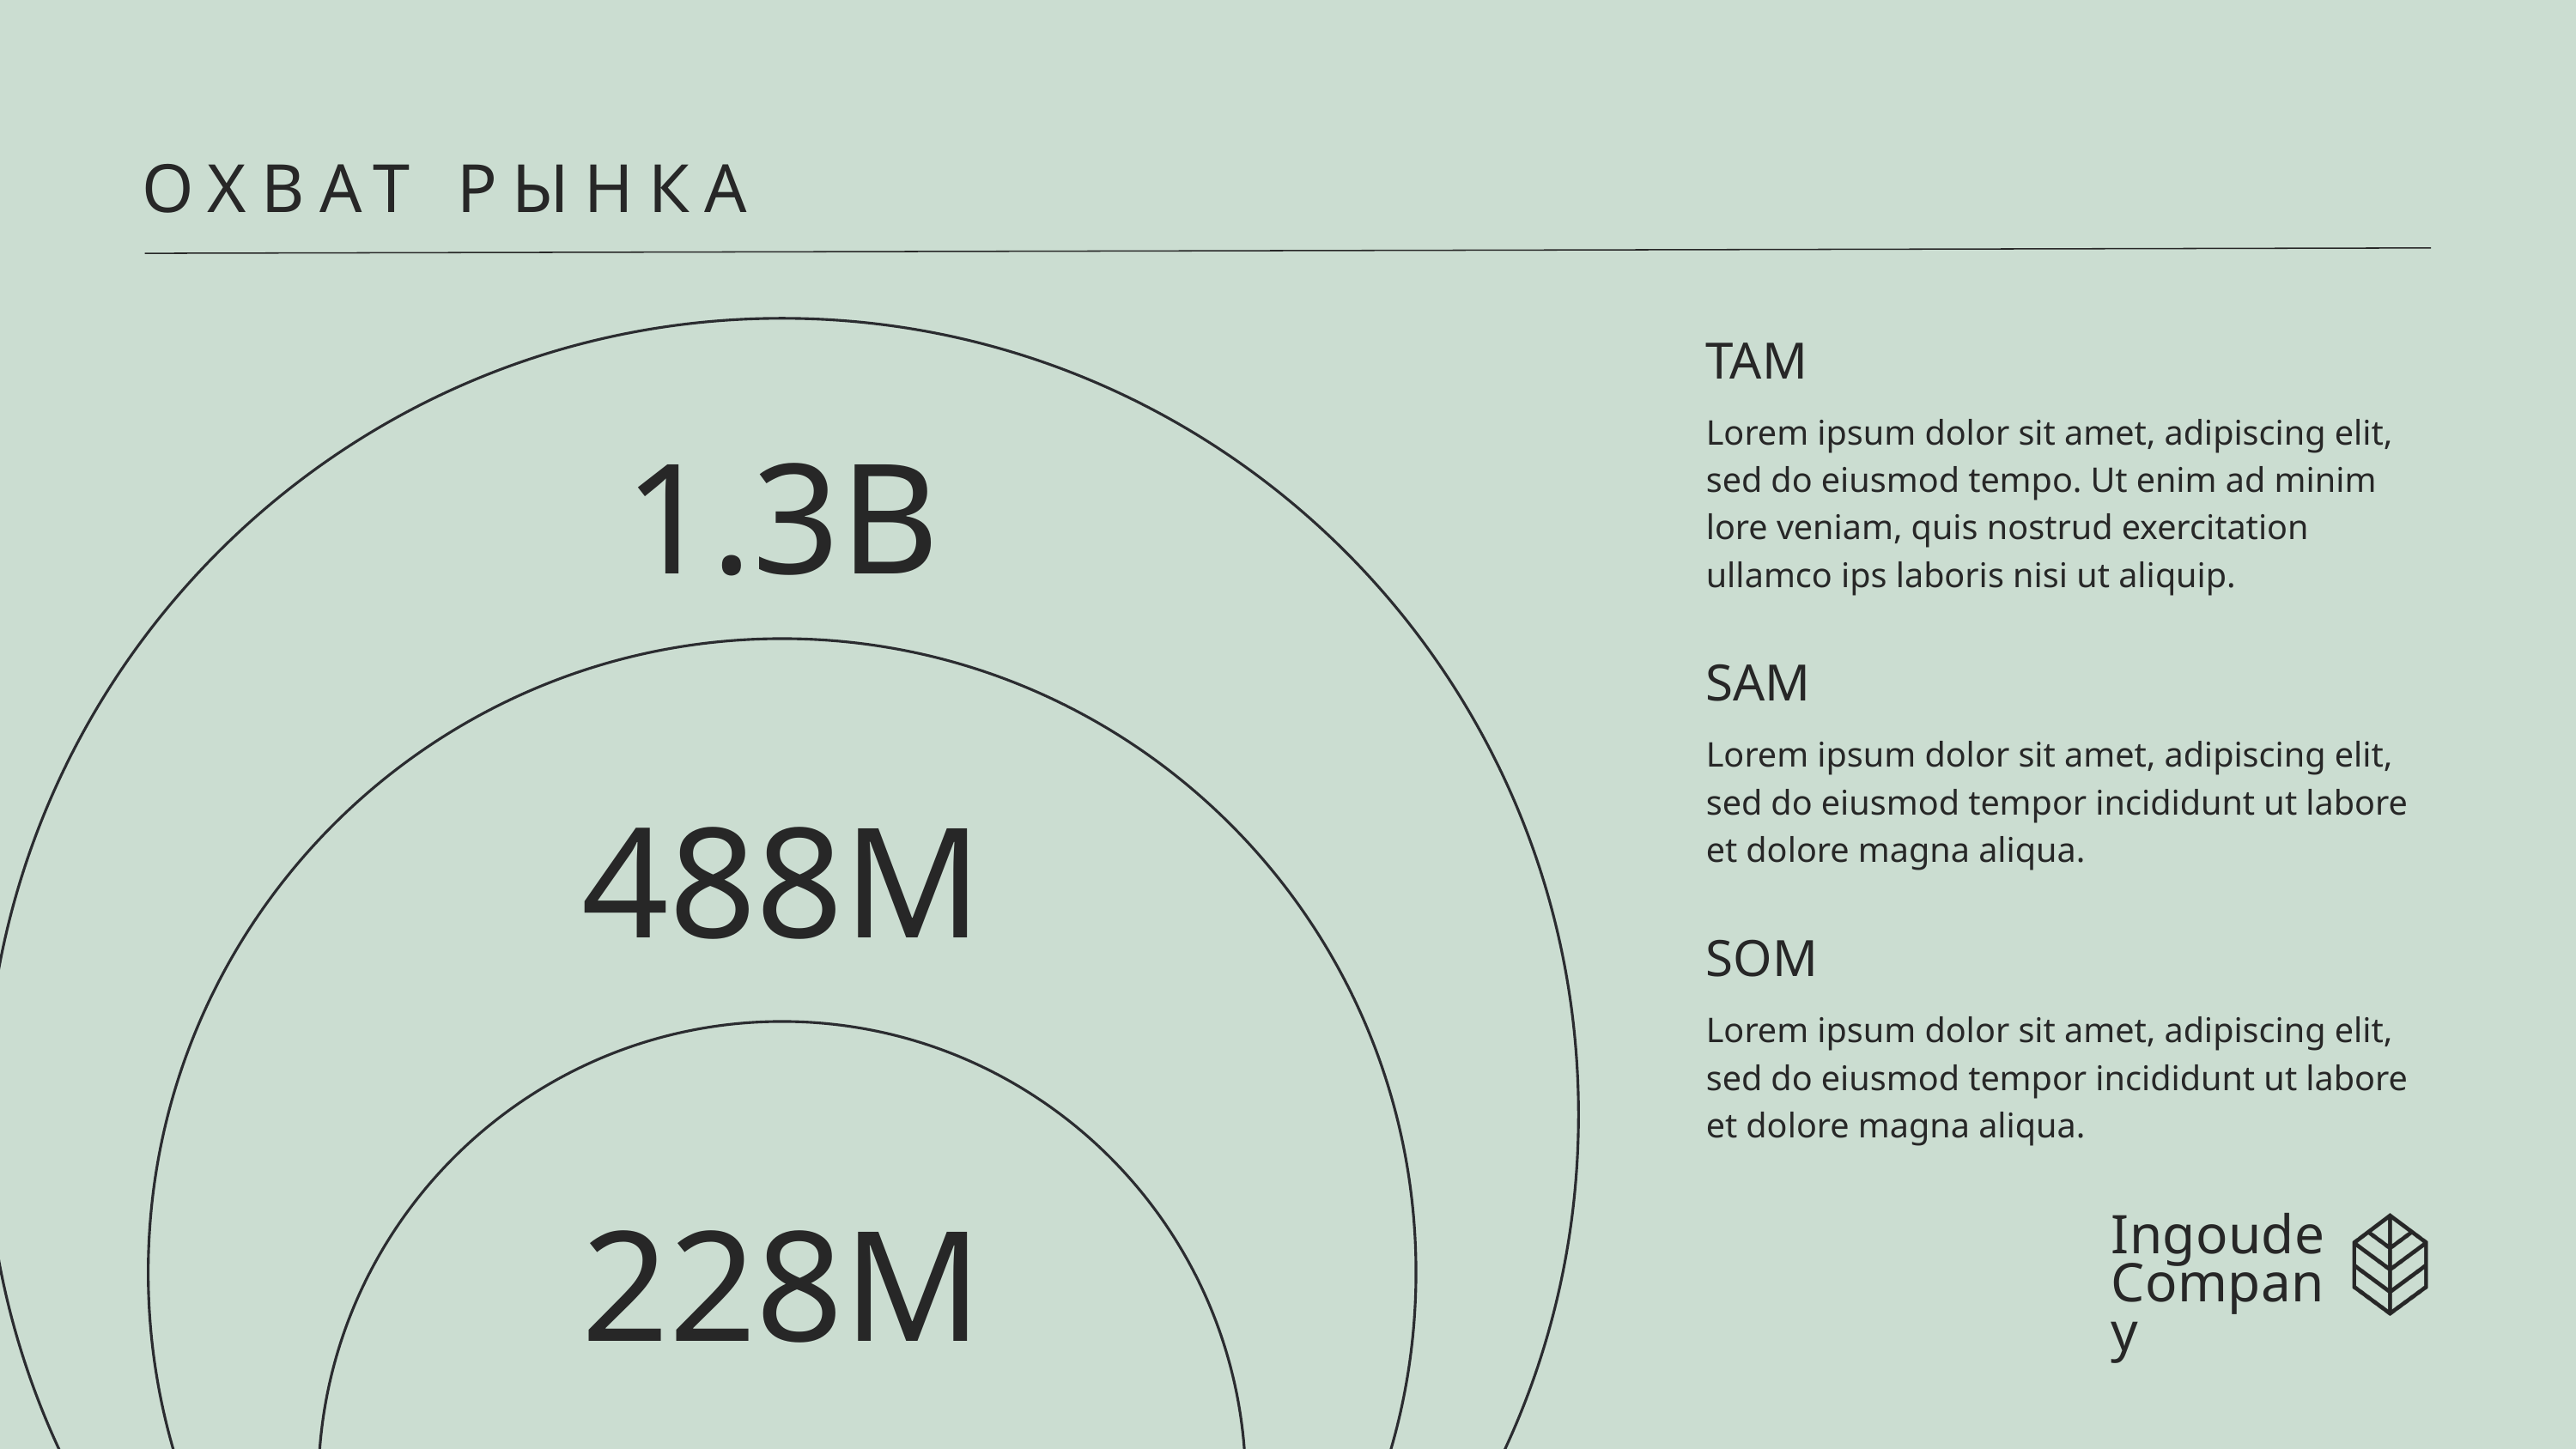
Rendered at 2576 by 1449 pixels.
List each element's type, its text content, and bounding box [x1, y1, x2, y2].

text_box ОХВАТ РЫНКА [142, 132, 2428, 226]
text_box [0, 318, 1579, 1449]
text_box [148, 638, 1417, 1449]
text_box Ingoude Company [2111, 1215, 2349, 1361]
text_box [318, 1021, 1246, 1449]
text_box [2352, 1213, 2428, 1316]
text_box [1705, 325, 2432, 1141]
